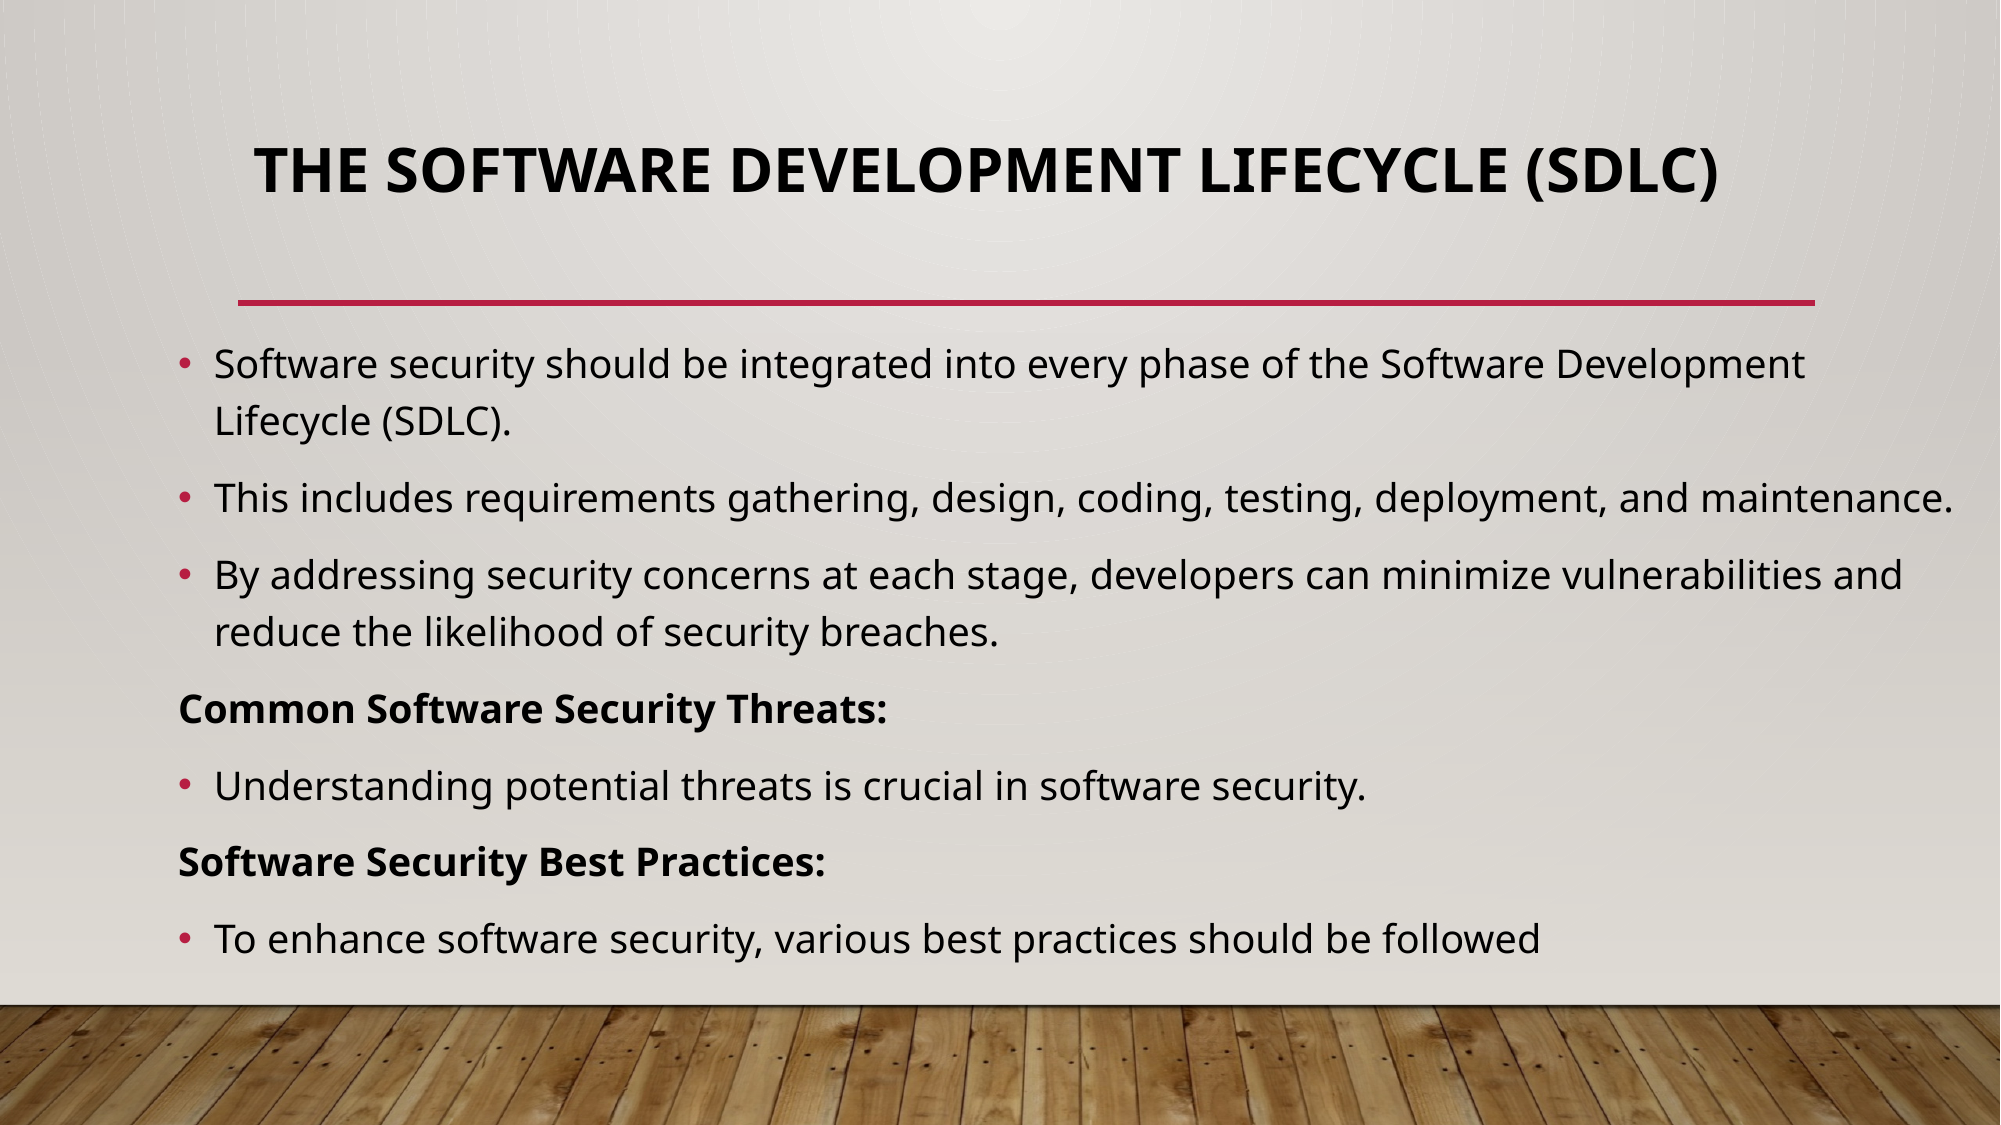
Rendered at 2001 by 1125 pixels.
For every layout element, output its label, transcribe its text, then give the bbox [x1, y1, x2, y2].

picture [0, 1005, 2000, 1125]
title The Software Development Lifecycle (SDLC) [238, 131, 1814, 259]
list Software security should be integrated into every phase of the Software Development Lifecycle (SDLC). This includes requirements gathering, design, coding, testing, deployment, and maintenance. By addressing security concerns at each stage, developers can minimize vulnerabilities and reduce the likelihood of security breaches. Common Software Security Threats: Understanding potential threats is crucial in software security. Software Security Best Practices: To enhance software security, various best practices should be followed [163, 322, 1977, 994]
